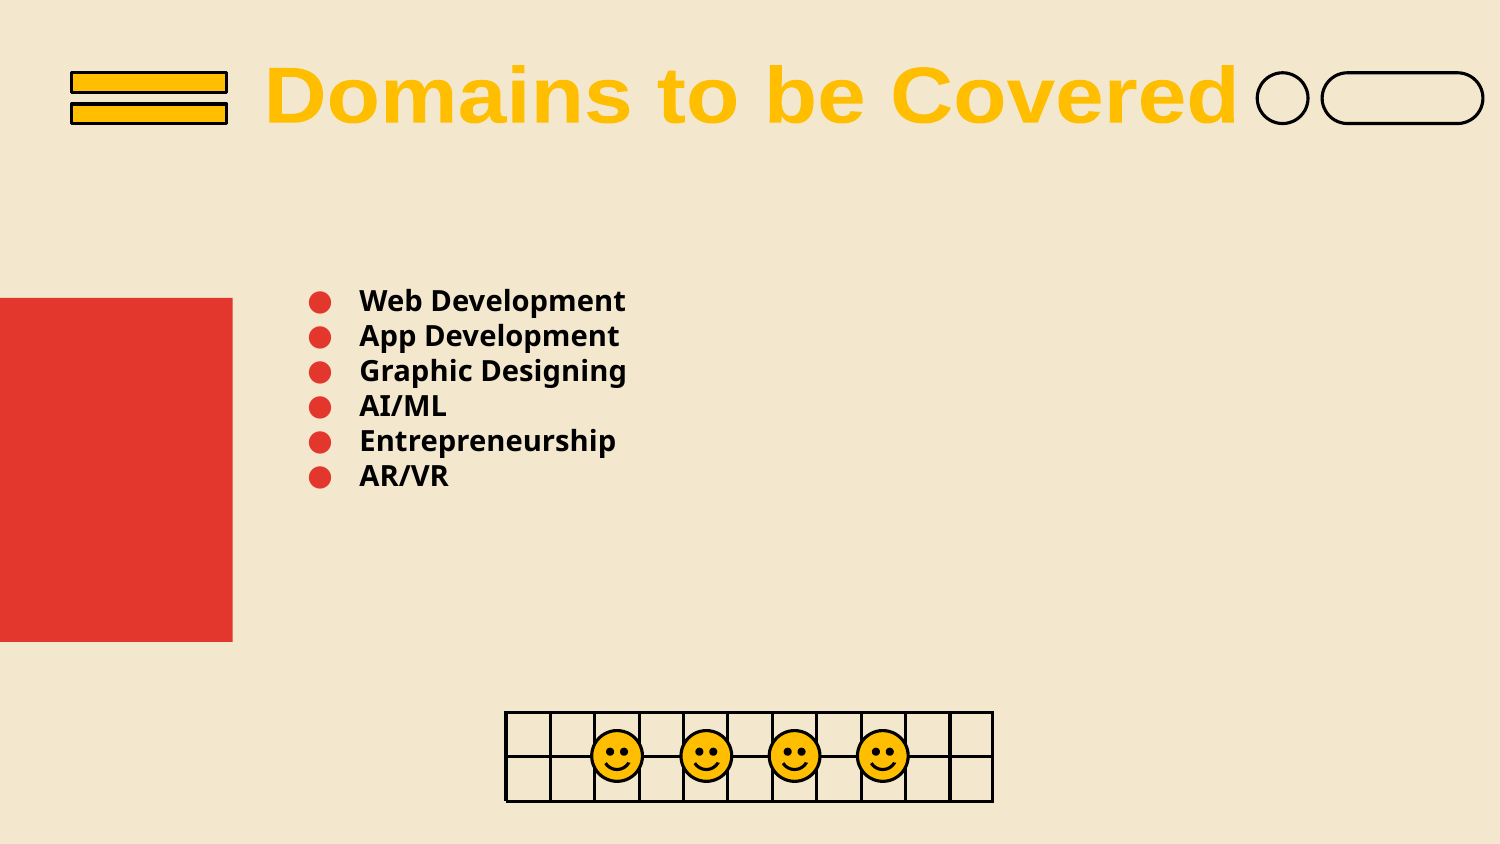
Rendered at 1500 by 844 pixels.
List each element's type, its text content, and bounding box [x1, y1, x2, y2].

list Web Development App Development Graphic Designing AI/ML Entrepreneurship AR/VR [269, 266, 1235, 676]
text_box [1257, 72, 1484, 124]
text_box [71, 72, 227, 124]
